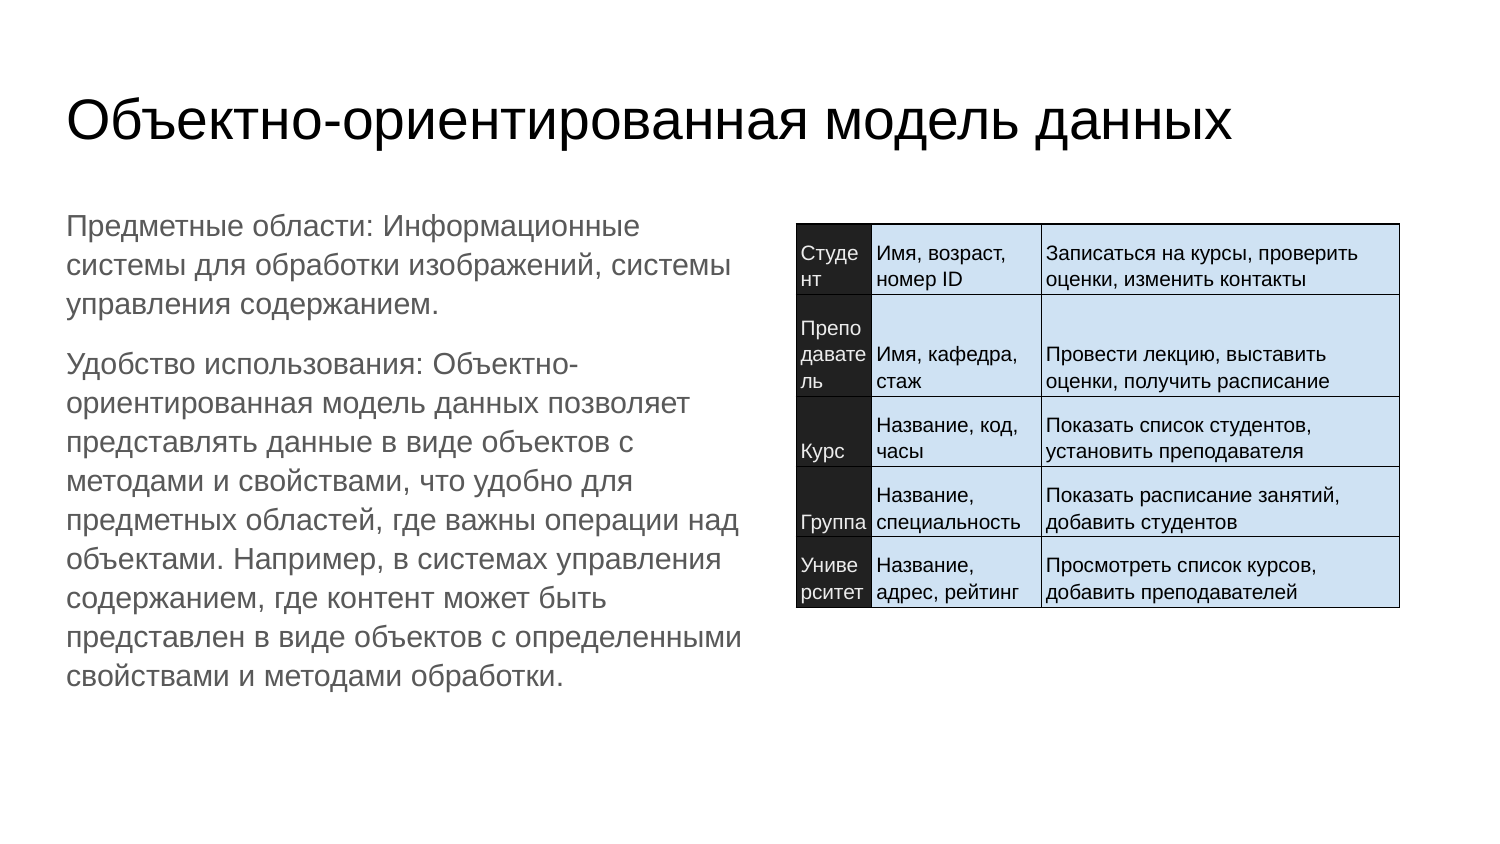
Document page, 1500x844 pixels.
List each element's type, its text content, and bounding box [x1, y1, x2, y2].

table_cell Название, код, часы [872, 397, 1041, 466]
table_cell Университет [797, 537, 871, 607]
title Объектно-ориентированная модель данных [51, 72, 1449, 167]
table_cell Имя, кафедра, стаж [872, 295, 1041, 396]
table_cell Провести лекцию, выставить оценки, получить расписание [1042, 295, 1399, 396]
table_cell Название, специальность [872, 467, 1041, 536]
table_cell Показать список студентов, установить преподавателя [1042, 397, 1399, 466]
table_header Записаться на курсы, проверить оценки, изменить контакты [1042, 225, 1399, 294]
list Предметные области: Информационные системы для обработки изображений, системы управления содержанием. Удобство использования: Объектно-ориентированная модель данных позволяет представлять данные в виде объектов с методами и свойствами, что удобно для предметных областей, где важны операции над объектами. Например, в системах управления содержанием, где контент может быть представлен в виде объектов с определенными свойствами и методами обработки. [51, 189, 763, 750]
table_cell Просмотреть список курсов, добавить преподавателей [1042, 537, 1399, 607]
table_cell Название, адрес, рейтинг [872, 537, 1041, 607]
table_cell Преподаватель [797, 295, 871, 396]
table_header Имя, возраст, номер ID [872, 225, 1041, 294]
table_cell Показать расписание занятий, добавить студентов [1042, 467, 1399, 536]
table_cell Курс [797, 397, 871, 466]
table_header Студент [797, 225, 871, 294]
table_cell Группа [797, 467, 871, 536]
